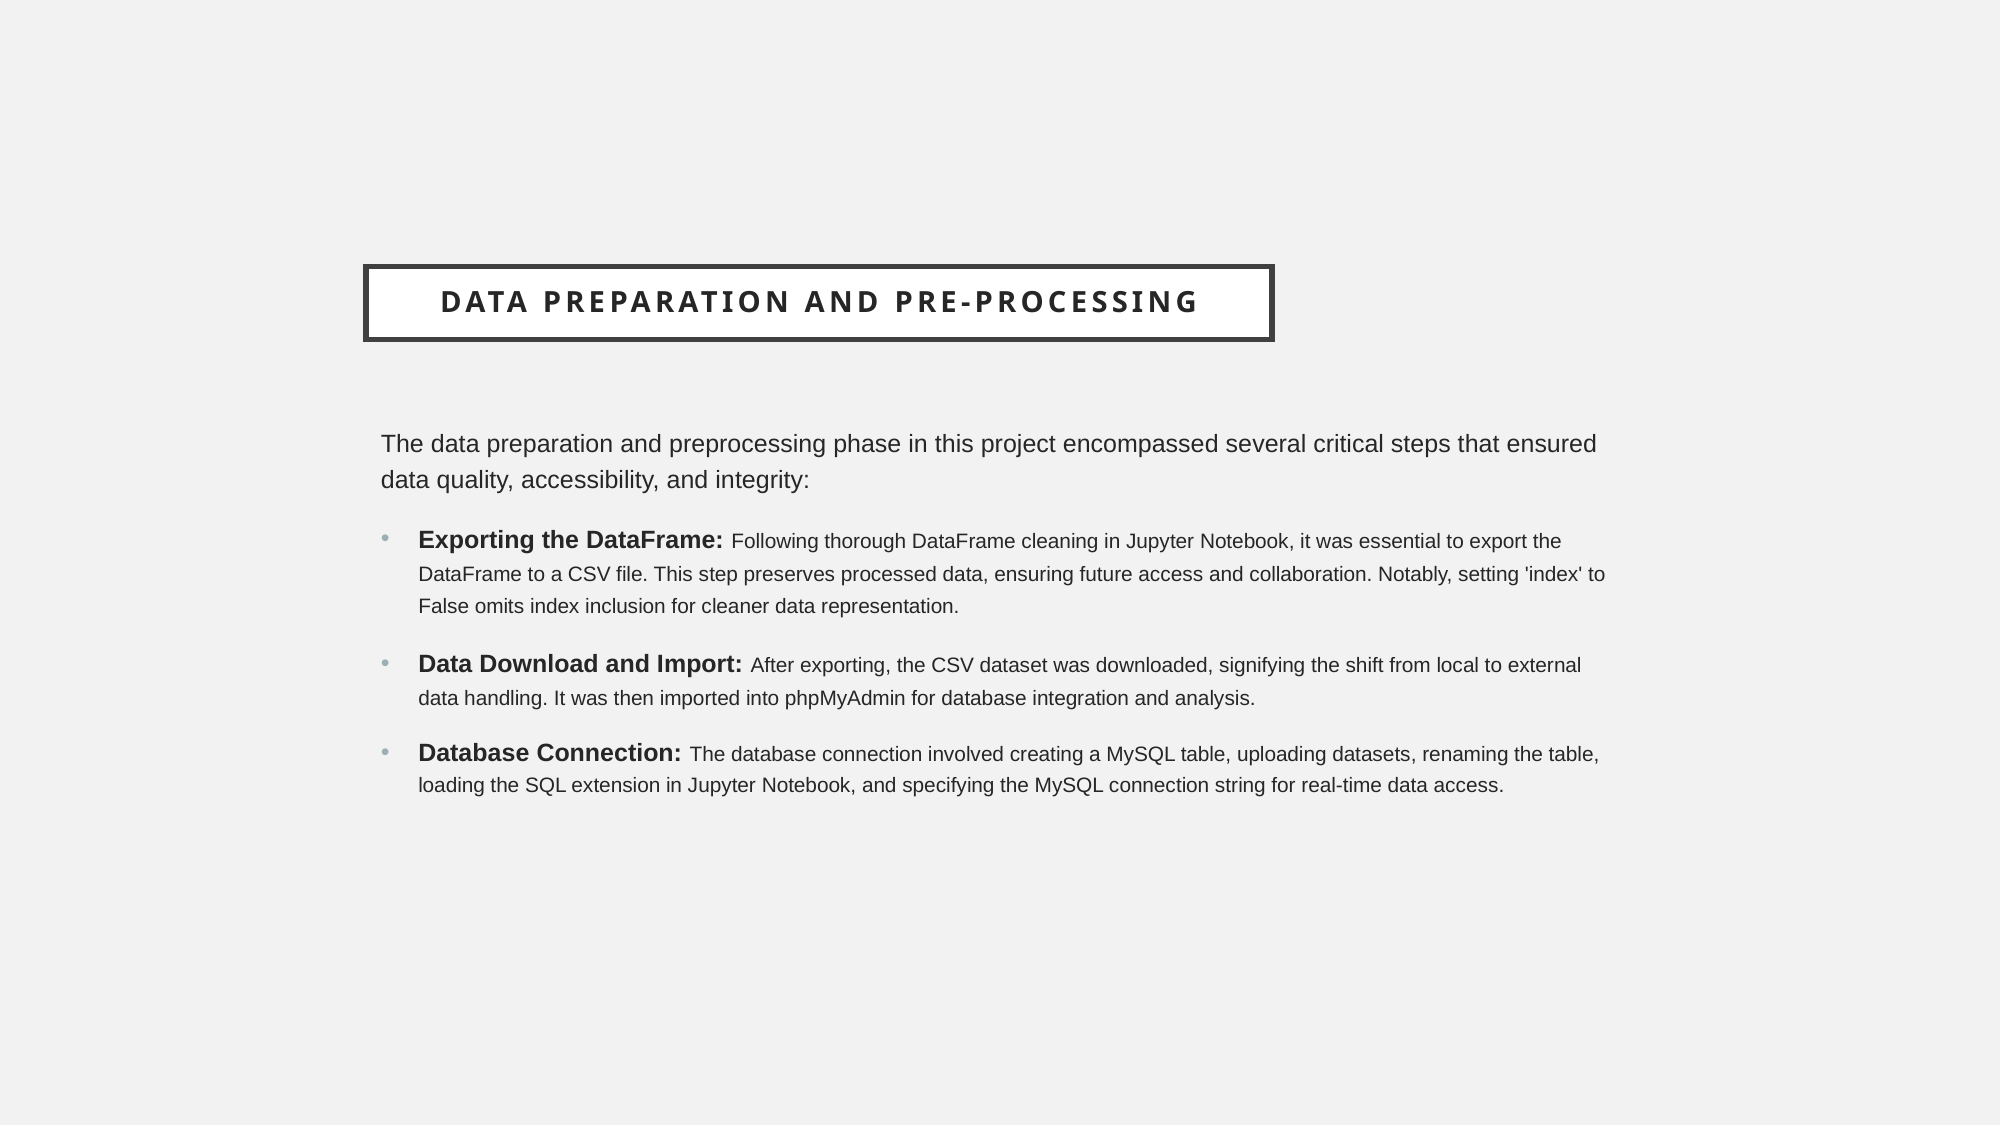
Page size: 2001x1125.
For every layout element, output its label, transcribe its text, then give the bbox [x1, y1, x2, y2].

title Data Preparation and pre-processing [363, 264, 1275, 342]
list The data preparation and preprocessing phase in this project encompassed several critical steps that ensured data quality, accessibility, and integrity: Exporting the DataFrame: Following thorough DataFrame cleaning in Jupyter Notebook, it was essential to export the DataFrame to a CSV file. This step preserves processed data, ensuring future access and collaboration. Notably, setting 'index' to False omits index inclusion for cleaner data representation. Data Download and Import: After exporting, the CSV dataset was downloaded, signifying the shift from local to external data handling. It was then imported into phpMyAdmin for database integration and analysis. Database Connection: The database connection involved creating a MySQL table, uploading datasets, renaming the table, loading the SQL extension in Jupyter Notebook, and specifying the MySQL connection string for real-time data access. [365, 414, 1635, 845]
